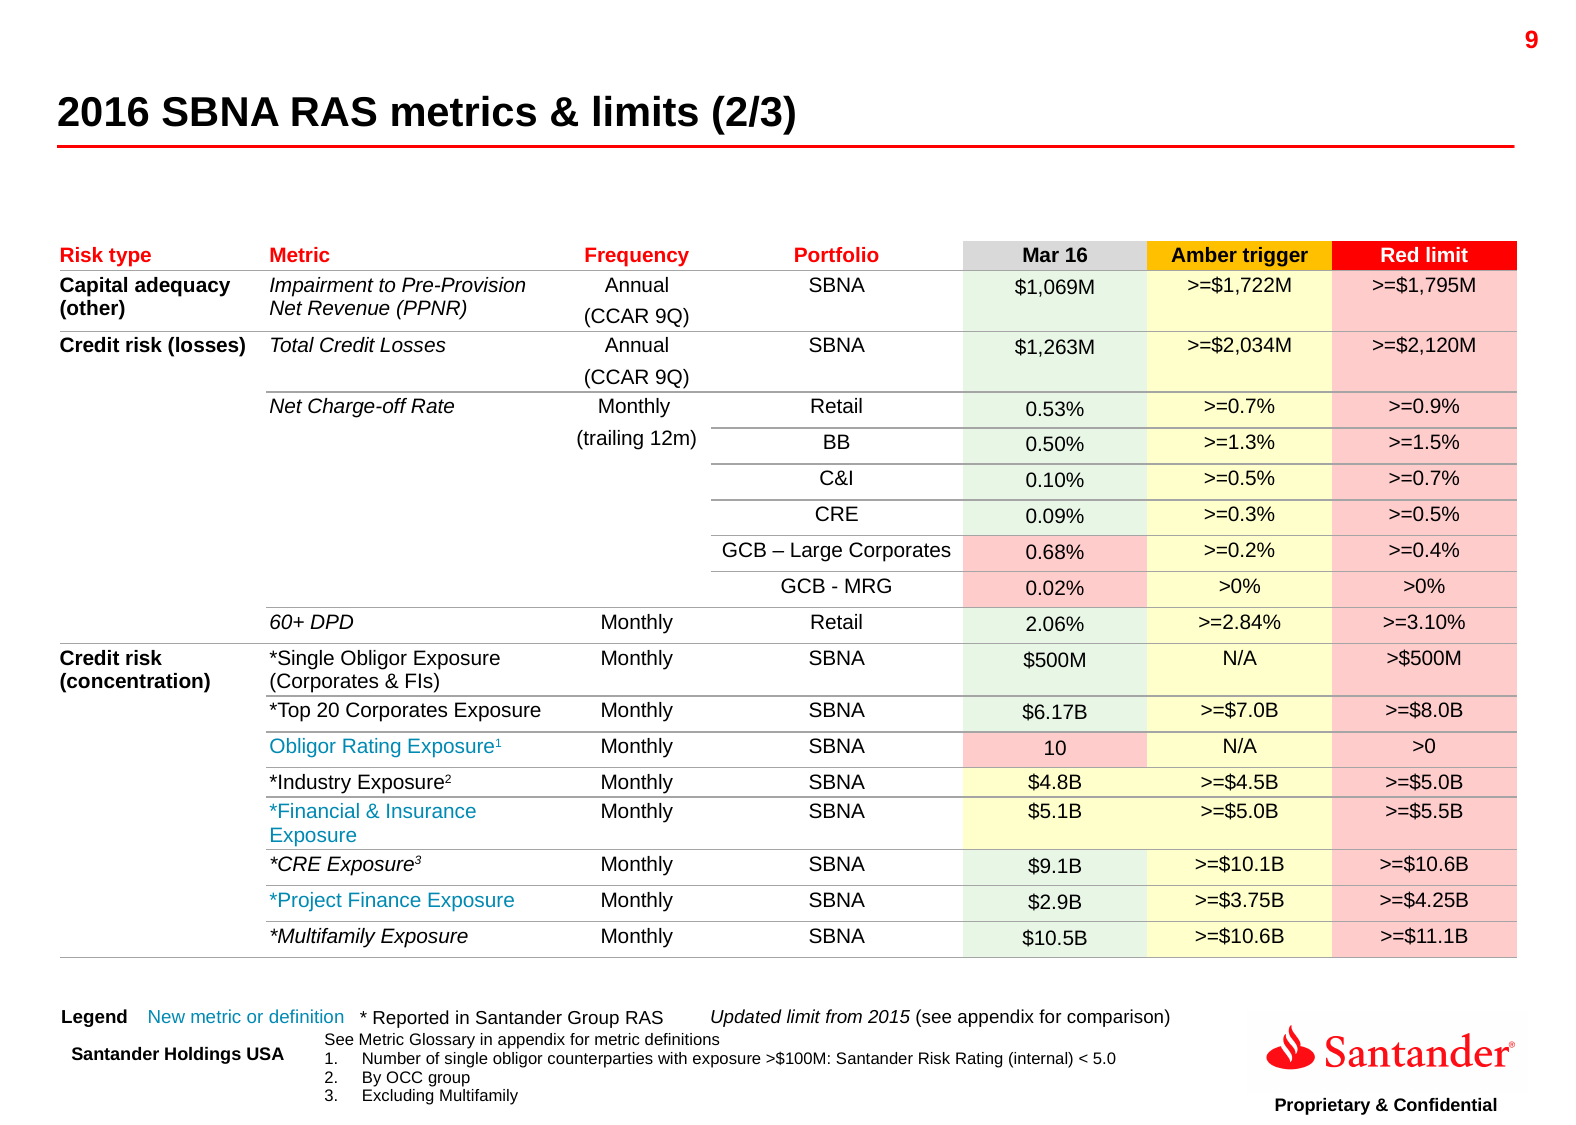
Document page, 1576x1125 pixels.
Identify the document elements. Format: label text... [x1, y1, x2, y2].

text_box See Metric Glossary in appendix for metric definitions Number of single obligor counterparties with exposure >$100M: Santander Risk Rating (internal) < 5.0 By OCC group Excluding Multifamily [324, 1030, 1246, 1106]
table_cell >=3.10% [1332, 608, 1517, 643]
table_cell $1,263M [963, 332, 1147, 391]
table_cell SBNA [711, 922, 963, 957]
table_cell 10 [963, 733, 1147, 767]
table_cell >=$11.1B [1332, 922, 1517, 957]
table_cell >=$5.0B [1332, 768, 1517, 796]
text_box Updated limit from 2015 (see appendix for comparison) [676, 1007, 1204, 1028]
table_cell Annual (CCAR 9Q) [563, 271, 711, 331]
table_cell >=0.4% [1332, 536, 1517, 571]
table_cell SBNA [711, 798, 963, 849]
table_cell >=0.5% [1332, 501, 1517, 535]
table_header Risk type [60, 241, 266, 270]
table_cell >0 [1332, 733, 1517, 767]
table_cell 2.06% [963, 608, 1147, 643]
table_cell $500M [963, 644, 1147, 695]
table_cell >=1.5% [1332, 429, 1517, 463]
table_cell 0.68% [963, 536, 1147, 571]
table_cell 0.02% [963, 572, 1147, 607]
table_cell *Single Obligor Exposure (Corporates & FIs) [266, 644, 563, 695]
table_cell >=$3.75B [1147, 886, 1332, 921]
table_cell SBNA [711, 850, 963, 885]
table_cell >=2.84% [1147, 608, 1332, 643]
table_cell SBNA [711, 697, 963, 731]
picture [1247, 1011, 1528, 1094]
table_header Frequency [563, 241, 711, 270]
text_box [60, 1007, 665, 1029]
table_cell Monthly [563, 850, 711, 885]
table_cell >=$4.25B [1332, 886, 1517, 921]
table_cell SBNA [711, 271, 963, 331]
table_cell $6.17B [963, 697, 1147, 731]
table_cell >=$1,795M [1332, 271, 1517, 331]
table_cell >0% [1332, 572, 1517, 607]
table_cell SBNA [711, 768, 963, 796]
table_cell >=0.3% [1147, 501, 1332, 535]
table_cell Monthly [563, 768, 711, 796]
table_cell $10.5B [963, 922, 1147, 957]
table_cell >=$1,722M [1147, 271, 1332, 331]
table_cell SBNA [711, 332, 963, 391]
table_cell >0% [1147, 572, 1332, 607]
table_cell Credit risk (losses) [60, 332, 266, 643]
table_cell N/A [1147, 733, 1332, 767]
table_cell $9.1B [963, 850, 1147, 885]
table_cell >=$8.0B [1332, 697, 1517, 731]
table_cell N/A [1147, 644, 1332, 695]
table_cell SBNA [711, 886, 963, 921]
table_cell $5.1B [963, 798, 1147, 849]
table_cell BB [711, 429, 963, 463]
table_cell Net Charge-off Rate [266, 393, 563, 607]
table_cell >=$4.5B [1147, 768, 1332, 796]
table_cell 0.50% [963, 429, 1147, 463]
table_cell Impairment to Pre-Provision Net Revenue (PPNR) [266, 271, 563, 331]
table_cell Credit risk (concentration) [60, 644, 266, 957]
table_cell >=0.2% [1147, 536, 1332, 571]
table_header Metric [266, 241, 563, 270]
table_cell Retail [711, 608, 963, 643]
table_cell >=$10.1B [1147, 850, 1332, 885]
table_cell Annual (CCAR 9Q) [563, 332, 711, 391]
table_header Amber trigger [1147, 241, 1332, 270]
table_cell GCB – Large Corporates [711, 536, 963, 571]
table_cell >=$10.6B [1147, 922, 1332, 957]
table_cell $2.9B [963, 886, 1147, 921]
table_cell 0.10% [963, 465, 1147, 499]
table_cell *Multifamily Exposure [266, 922, 563, 957]
table_cell Monthly [563, 697, 711, 731]
table_cell >$500M [1332, 644, 1517, 695]
table_header Portfolio [711, 241, 963, 270]
table_cell SBNA [711, 733, 963, 767]
table_cell $1,069M [963, 271, 1147, 331]
table_cell 0.53% [963, 393, 1147, 427]
table_cell *Financial & Insurance Exposure [266, 798, 563, 849]
table_cell >=$5.5B [1332, 798, 1517, 849]
table_cell GCB - MRG [711, 572, 963, 607]
table_cell 0.09% [963, 501, 1147, 535]
table_cell Monthly (trailing 12m) [563, 393, 711, 607]
table_cell Monthly [563, 644, 711, 695]
table_cell >=1.3% [1147, 429, 1332, 463]
table_cell Monthly [563, 733, 711, 767]
table_cell Capital adequacy (other) [60, 271, 266, 331]
table_cell *Industry Exposure2 [266, 768, 563, 796]
table_header Red limit [1332, 241, 1517, 270]
table_cell Retail [711, 393, 963, 427]
table_cell >=0.5% [1147, 465, 1332, 499]
table_cell Monthly [563, 608, 711, 643]
table_cell >=$7.0B [1147, 697, 1332, 731]
table_cell 60+ DPD [266, 608, 563, 643]
list 2016 SBNA RAS metrics & limits (2/3) [57, 74, 1479, 146]
table_cell Total Credit Losses [266, 332, 563, 391]
table_cell Monthly [563, 798, 711, 849]
table_cell >=$5.0B [1147, 798, 1332, 849]
table_cell >=$2,120M [1332, 332, 1517, 391]
table_cell Monthly [563, 922, 711, 957]
table_cell *CRE Exposure3 [266, 850, 563, 885]
table_cell CRE [711, 501, 963, 535]
table_cell *Top 20 Corporates Exposure [266, 697, 563, 731]
table_cell Monthly [563, 886, 711, 921]
table_header Mar 16 [963, 241, 1147, 270]
table_cell SBNA [711, 644, 963, 695]
table_cell >=0.7% [1332, 465, 1517, 499]
table_cell >=0.9% [1332, 393, 1517, 427]
table_cell >=$2,034M [1147, 332, 1332, 391]
table_cell >=$10.6B [1332, 850, 1517, 885]
table_cell *Project Finance Exposure [266, 886, 563, 921]
table_cell $4.8B [963, 768, 1147, 796]
table_cell >=0.7% [1147, 393, 1332, 427]
table_cell Obligor Rating Exposure1 [266, 733, 563, 767]
table_cell C&I [711, 465, 963, 499]
